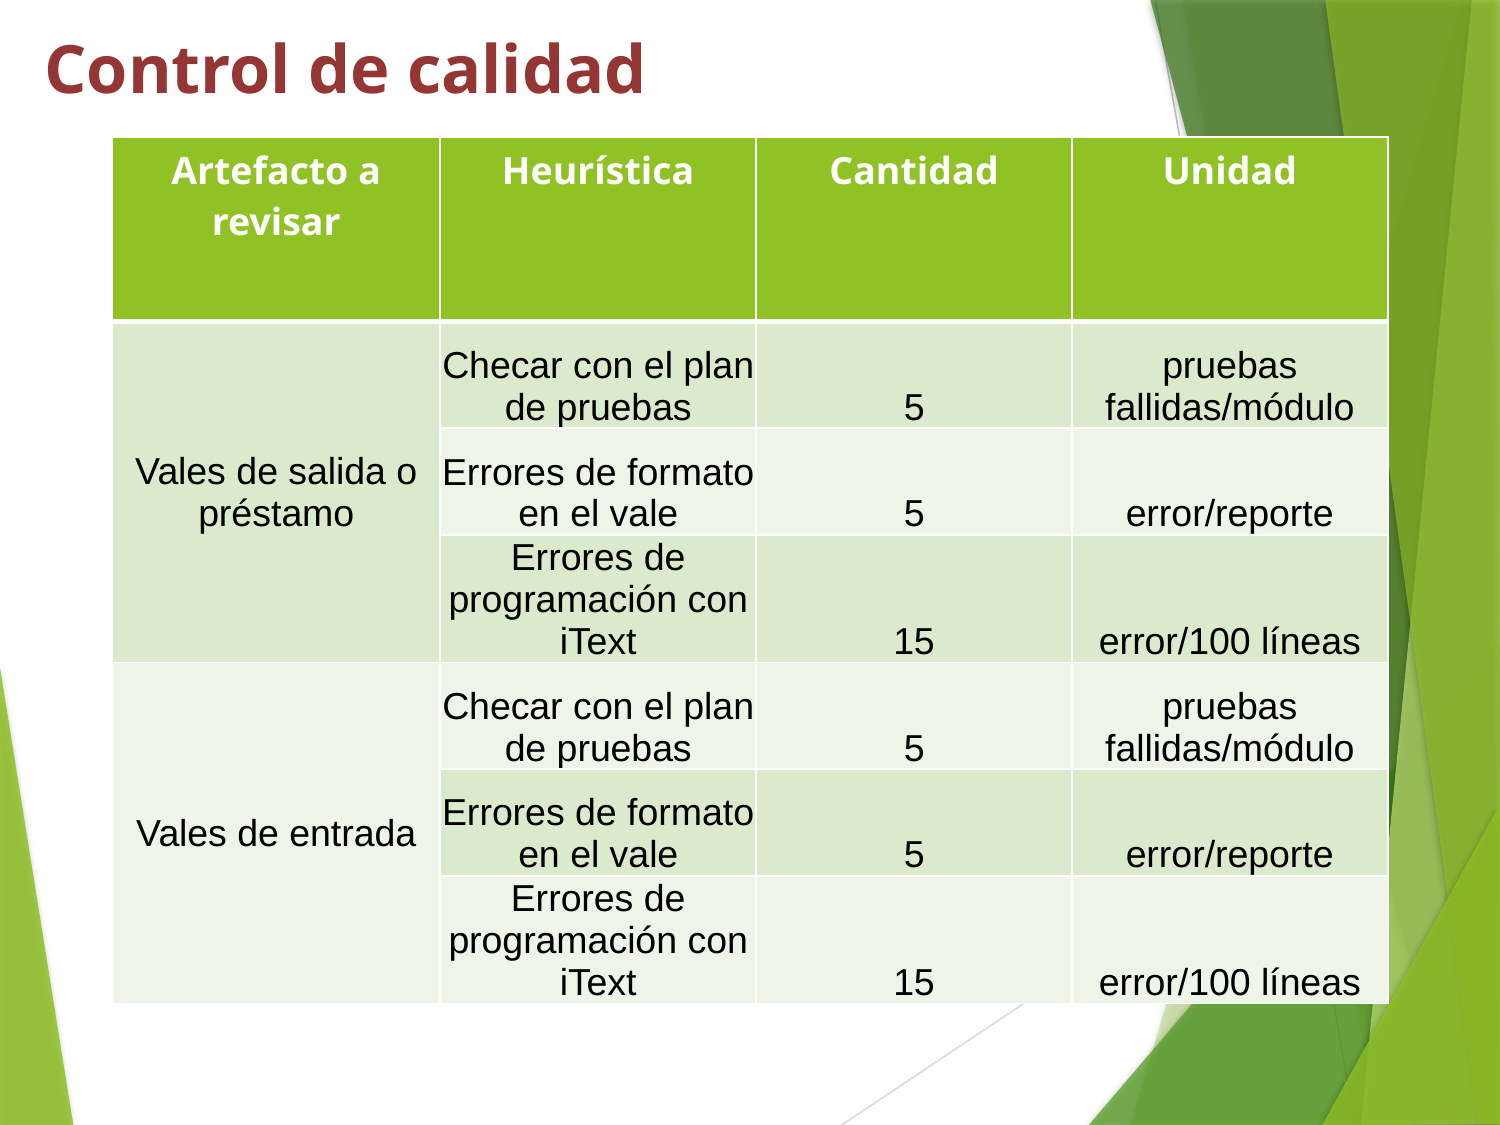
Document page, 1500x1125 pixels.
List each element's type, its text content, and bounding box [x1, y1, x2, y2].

table_cell 15 [757, 536, 1071, 662]
table_cell Vales de entrada [113, 663, 439, 1003]
table_cell Errores de formato en el vale [441, 770, 755, 875]
table_cell Errores de formato en el vale [441, 429, 755, 534]
table_header Artefacto a revisar [113, 148, 439, 319]
table_cell Checar con el plan de pruebas [441, 324, 755, 427]
table_cell 5 [757, 324, 1071, 427]
table_header Unidad [1073, 148, 1387, 319]
table_cell pruebas fallidas/módulo [1073, 324, 1387, 427]
table_cell Checar con el plan de pruebas [441, 663, 755, 768]
table_cell 5 [757, 429, 1071, 534]
table_header Cantidad [757, 148, 1071, 319]
table_cell Errores de programación con iText [441, 877, 755, 1003]
table_cell 15 [757, 877, 1071, 1003]
table_cell error/100 líneas [1073, 877, 1387, 1003]
table_cell 5 [757, 770, 1071, 875]
table_cell Vales de salida o préstamo [113, 324, 439, 662]
table_cell error/reporte [1073, 770, 1387, 875]
table_cell error/100 líneas [1073, 536, 1387, 662]
table_cell 5 [757, 663, 1071, 768]
title Control de calidad [29, 19, 1412, 148]
table_header Heurística [441, 148, 755, 319]
table_cell pruebas fallidas/módulo [1073, 663, 1387, 768]
table_cell Errores de programación con iText [441, 536, 755, 662]
table_cell error/reporte [1073, 429, 1387, 534]
